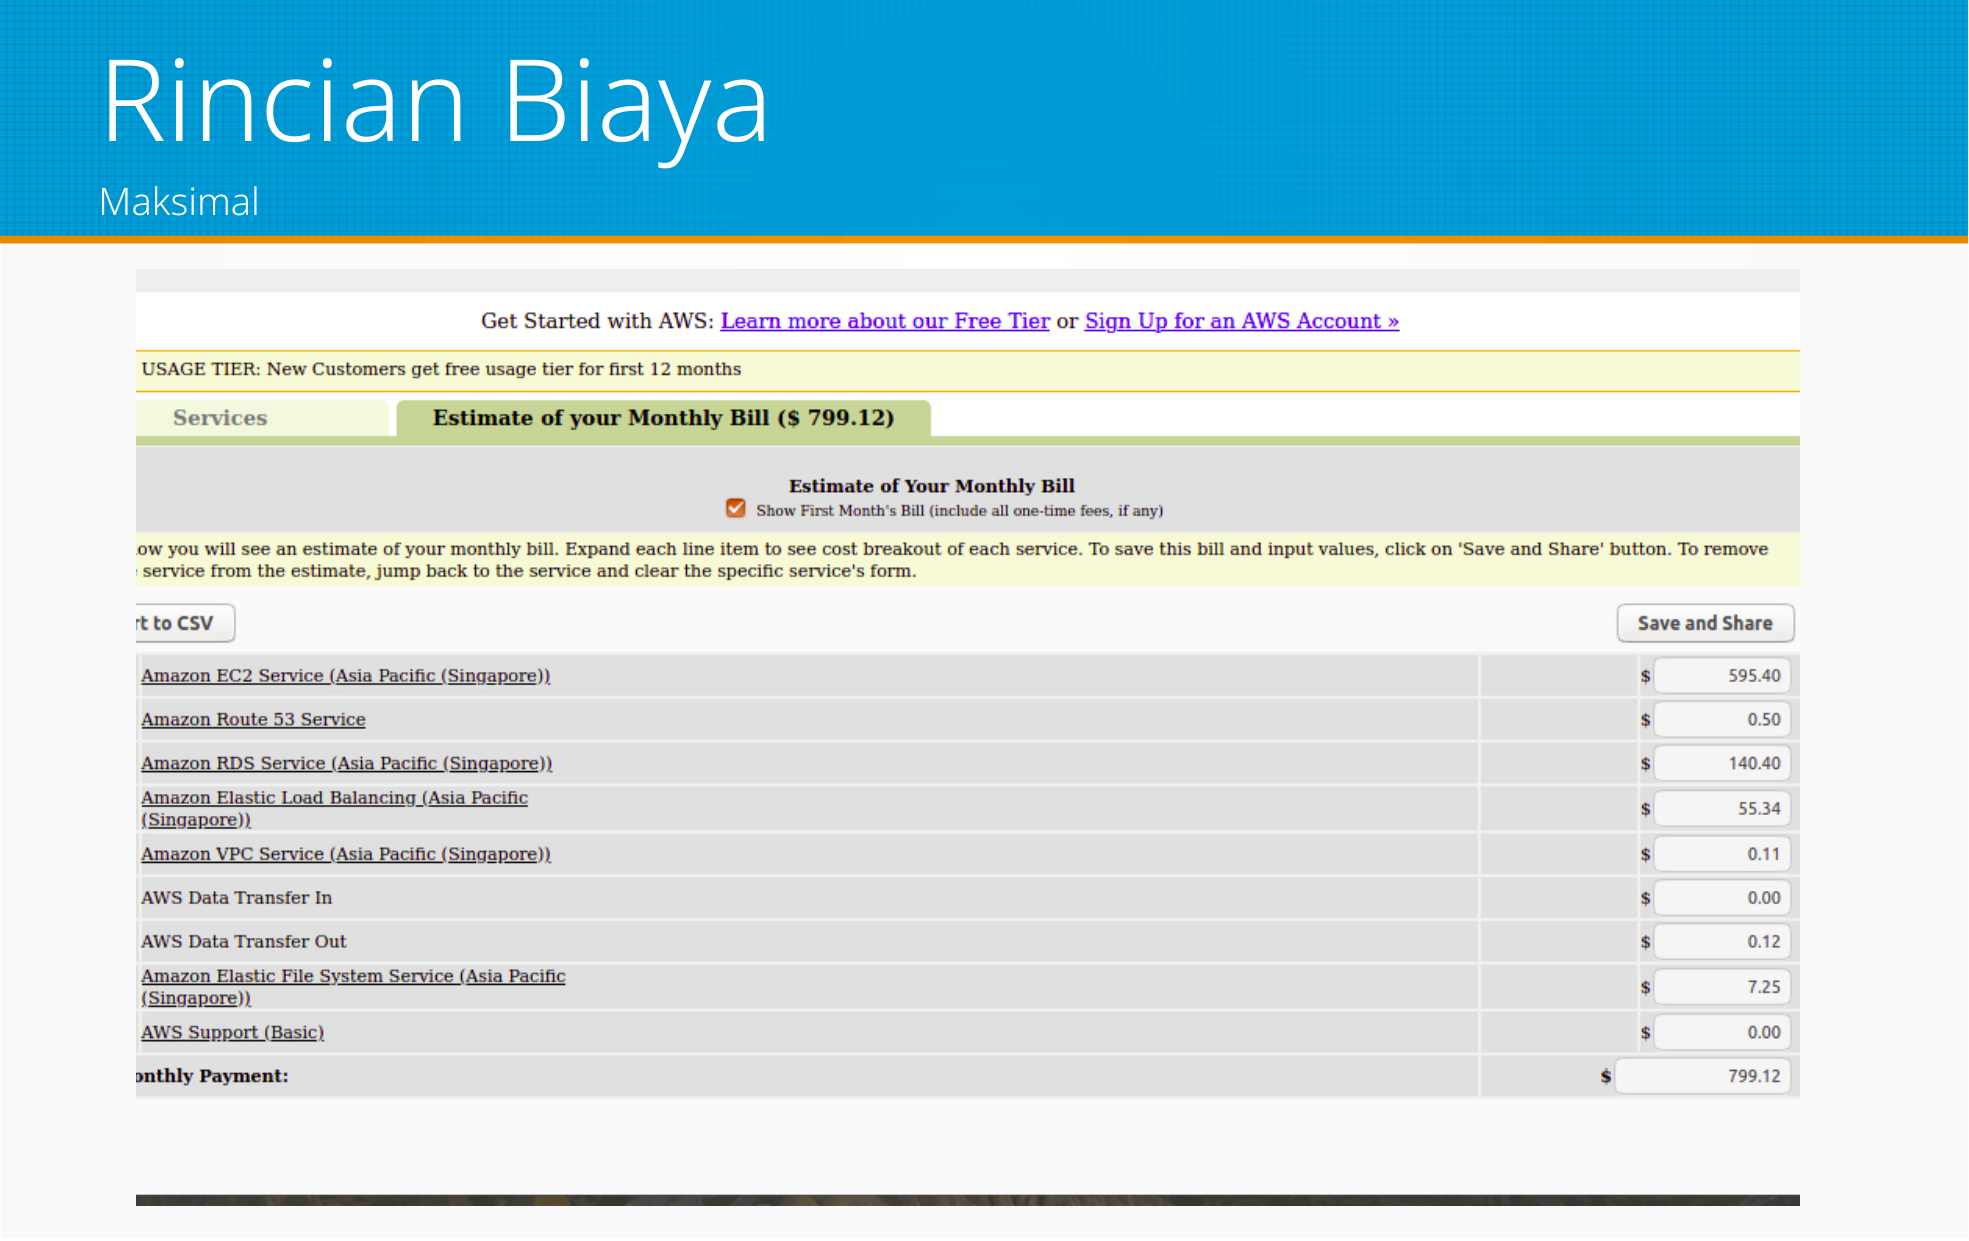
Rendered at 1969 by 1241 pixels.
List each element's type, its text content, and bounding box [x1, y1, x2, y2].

picture [0, 236, 1969, 1241]
text_box Rincian Biaya Maksimal [98, 19, 1870, 227]
